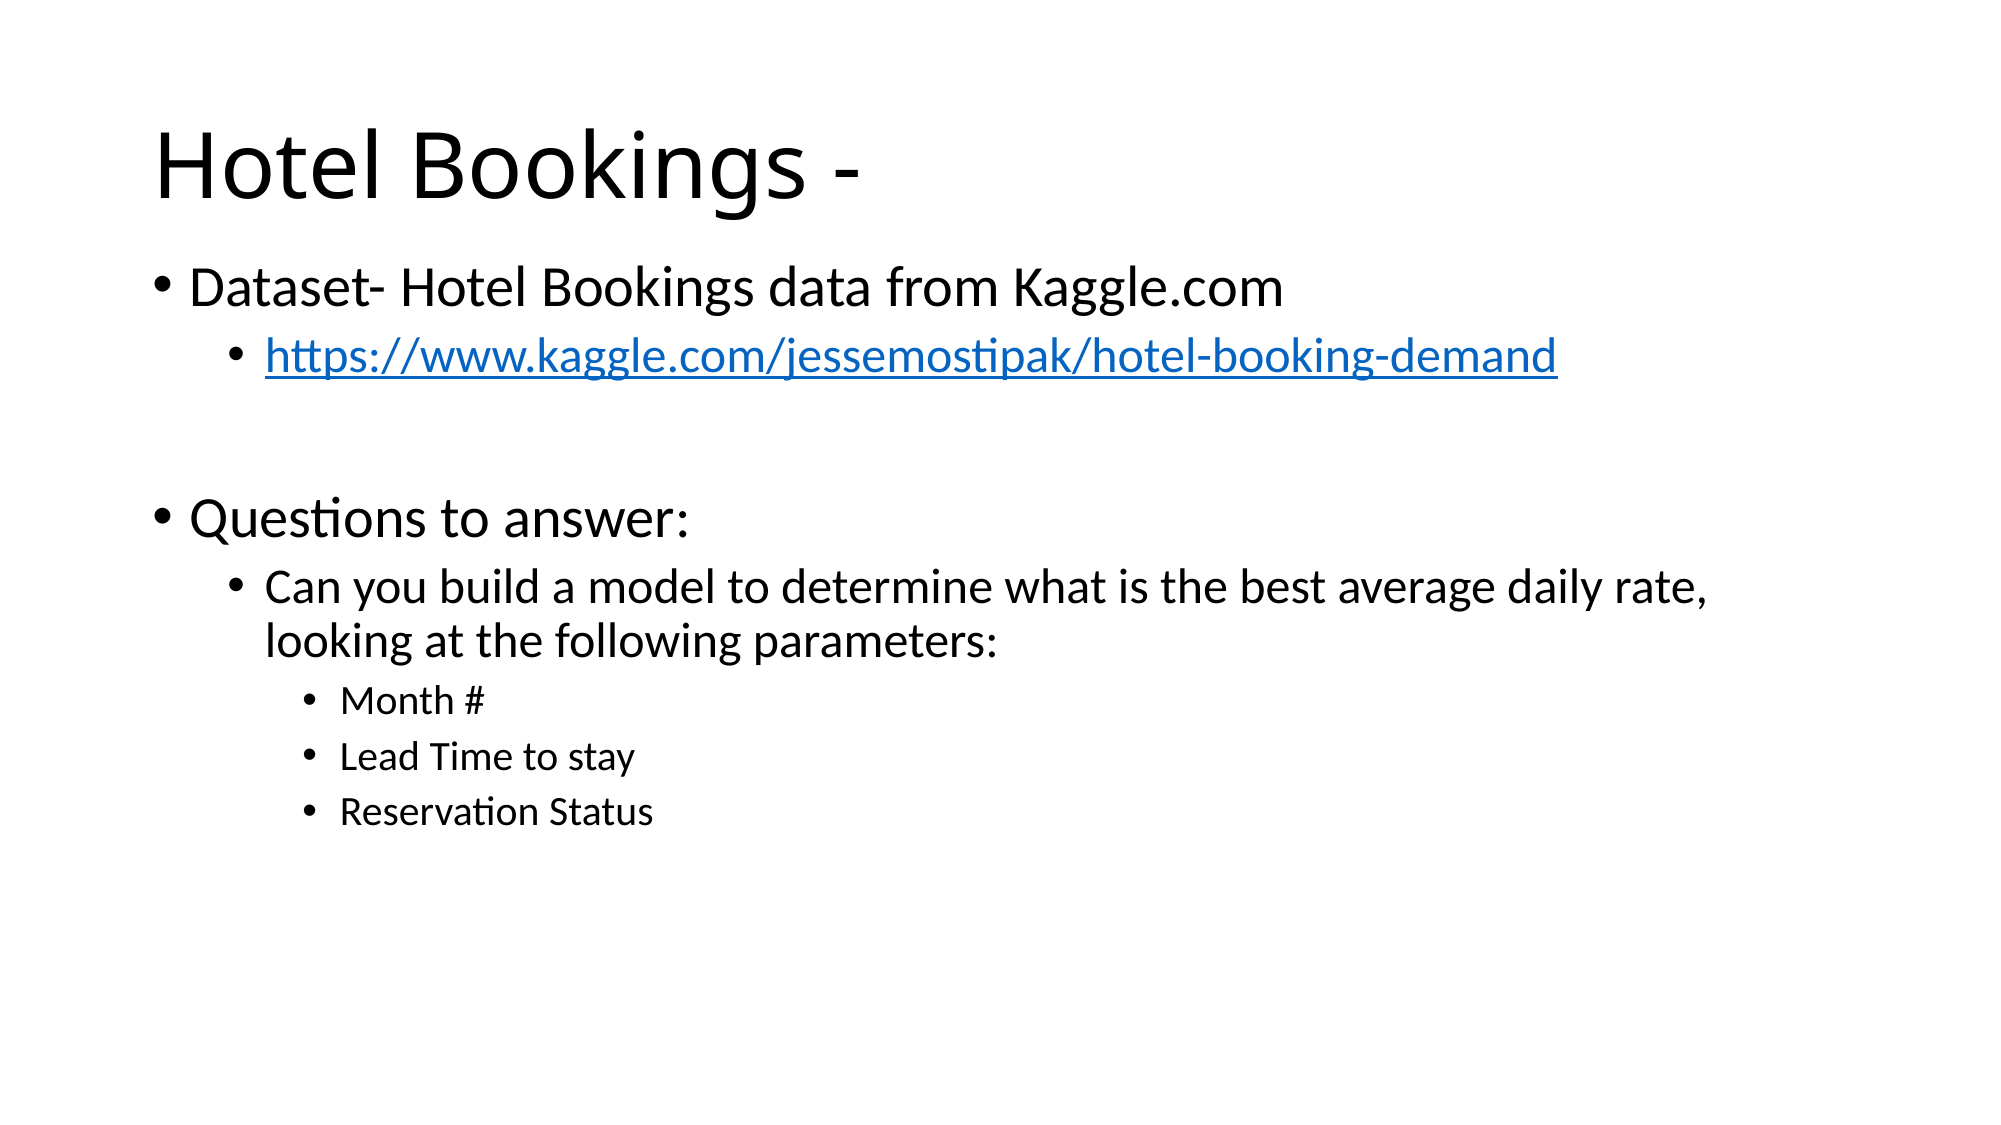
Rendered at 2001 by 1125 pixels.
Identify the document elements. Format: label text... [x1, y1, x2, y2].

title Hotel Bookings - [137, 59, 1863, 248]
list Dataset- Hotel Bookings data from Kaggle.com https://www.kaggle.com/jessemostipak/hotel-booking-demand Questions to answer: Can you build a model to determine what is the best average daily rate, looking at the following parameters: Month # Lead Time to stay Reservation Status [137, 248, 1863, 1014]
